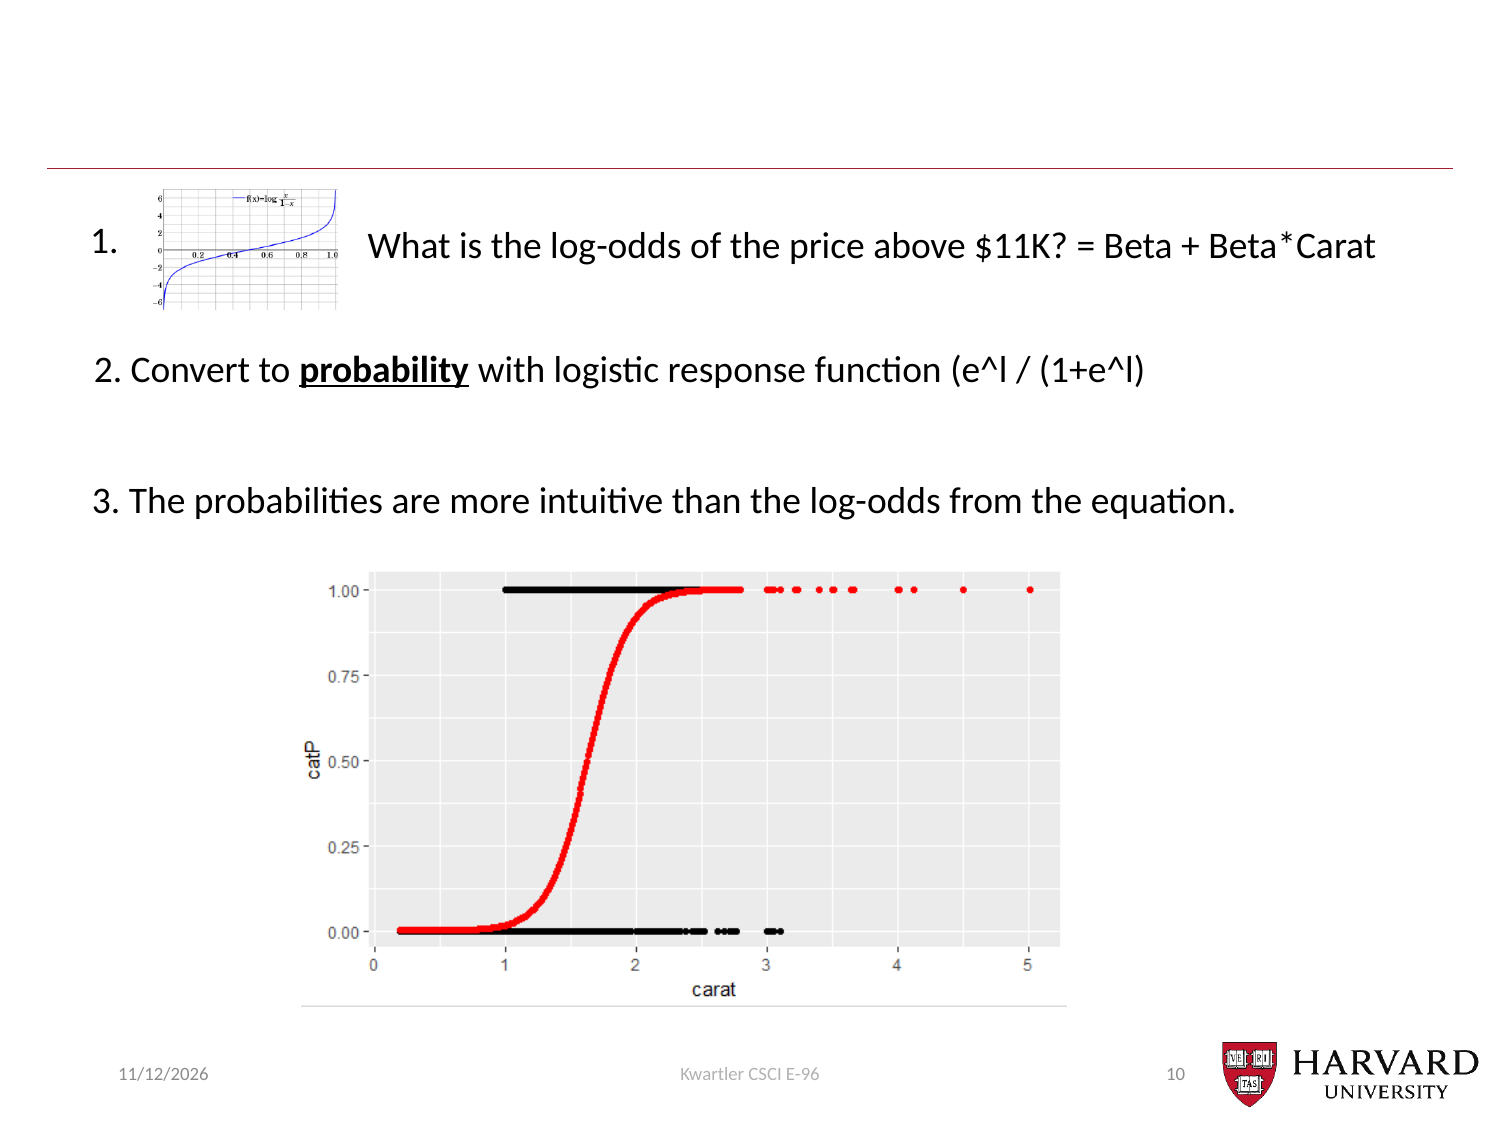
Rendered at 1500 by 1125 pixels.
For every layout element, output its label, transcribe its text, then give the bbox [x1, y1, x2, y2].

text_box 1. [75, 208, 143, 269]
text_box 2. Convert to probability with logistic response function (e^l / (1+e^l) [79, 337, 1161, 398]
picture [1200, 1024, 1500, 1125]
text_box What is the log-odds of the price above $11K? = Beta + Beta*Carat [352, 213, 1393, 273]
picture [301, 564, 1067, 1007]
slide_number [103, 1042, 441, 1103]
slide_number 10 [1059, 1042, 1200, 1103]
text_box 3. The probabilities are more intuitive than the log-odds from the equation. [77, 468, 1254, 529]
picture [153, 189, 338, 310]
footer Kwartler CSCI E-96 [496, 1042, 1004, 1103]
